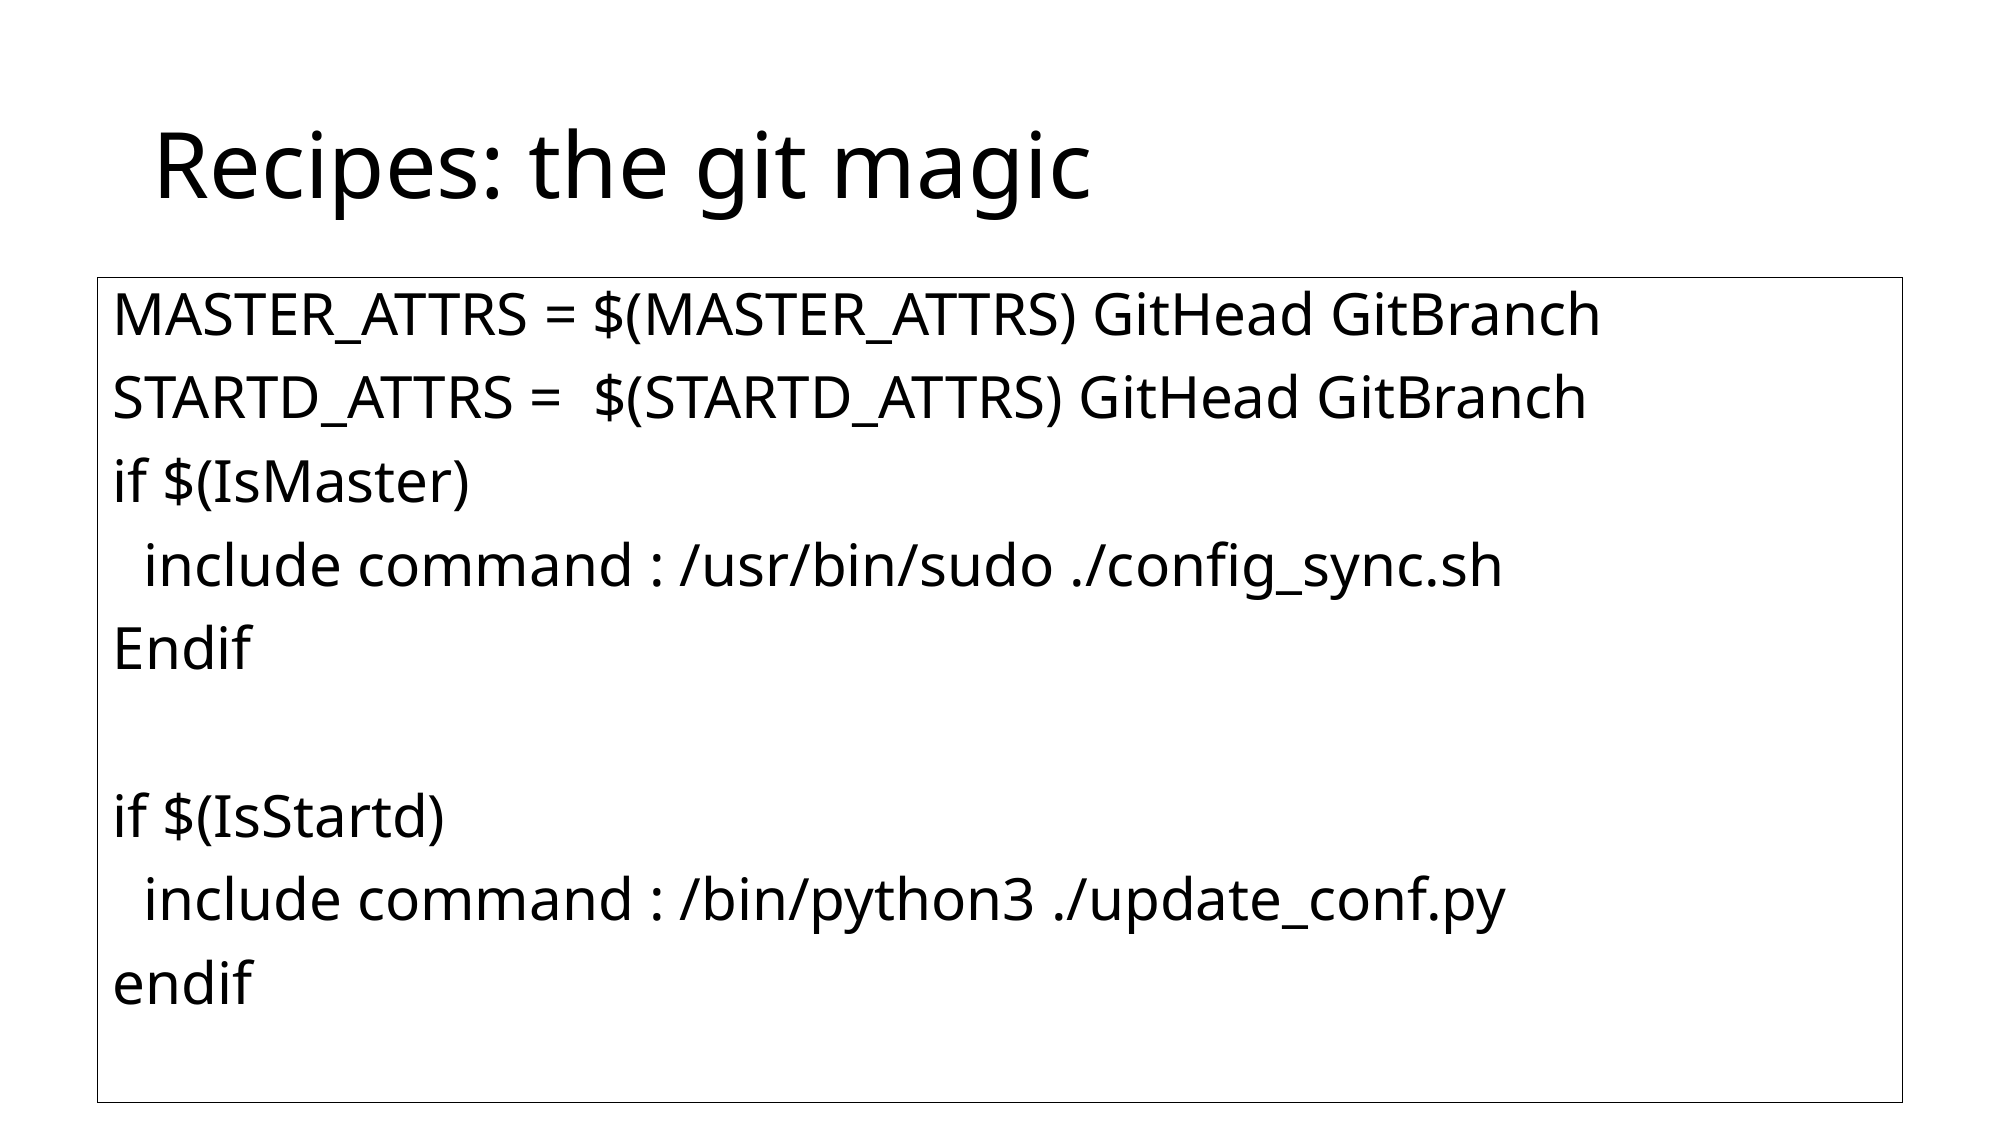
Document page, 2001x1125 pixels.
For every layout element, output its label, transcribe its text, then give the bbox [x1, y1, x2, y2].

title Recipes: the git magic [137, 59, 1863, 277]
list MASTER_ATTRS = $(MASTER_ATTRS) GitHead GitBranch STARTD_ATTRS = $(STARTD_ATTRS) GitHead GitBranch if $(IsMaster) include command : /usr/bin/sudo ./config_sync.sh Endif if $(IsStartd) include command : /bin/python3 ./update_conf.py endif [97, 277, 1903, 1103]
